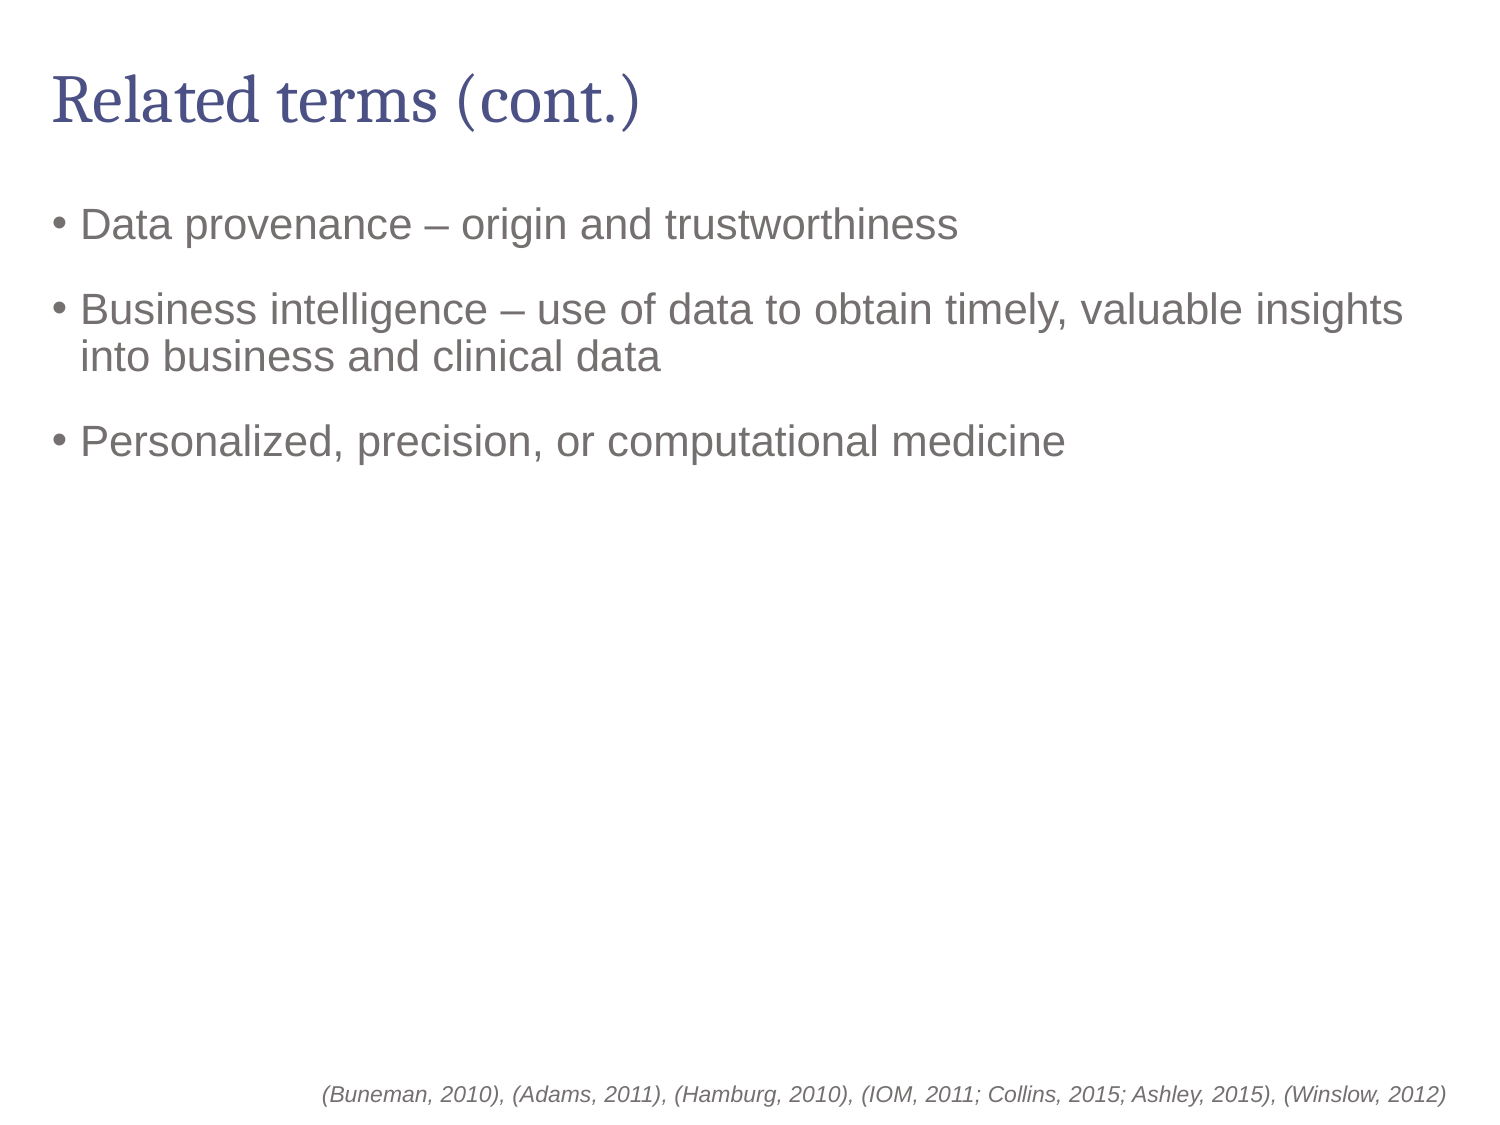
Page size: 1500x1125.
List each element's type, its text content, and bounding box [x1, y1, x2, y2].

list Data provenance – origin and trustworthiness Business intelligence – use of data to obtain timely, valuable insights into business and clinical data Personalized, precision, or computational medicine [36, 194, 1464, 1057]
title Related terms (cont.) [36, 25, 1464, 175]
list (Buneman, 2010), (Adams, 2011), (Hamburg, 2010), (IOM, 2011; Collins, 2015; Ashley, 2015), (Winslow, 2012) [36, 1075, 1464, 1113]
